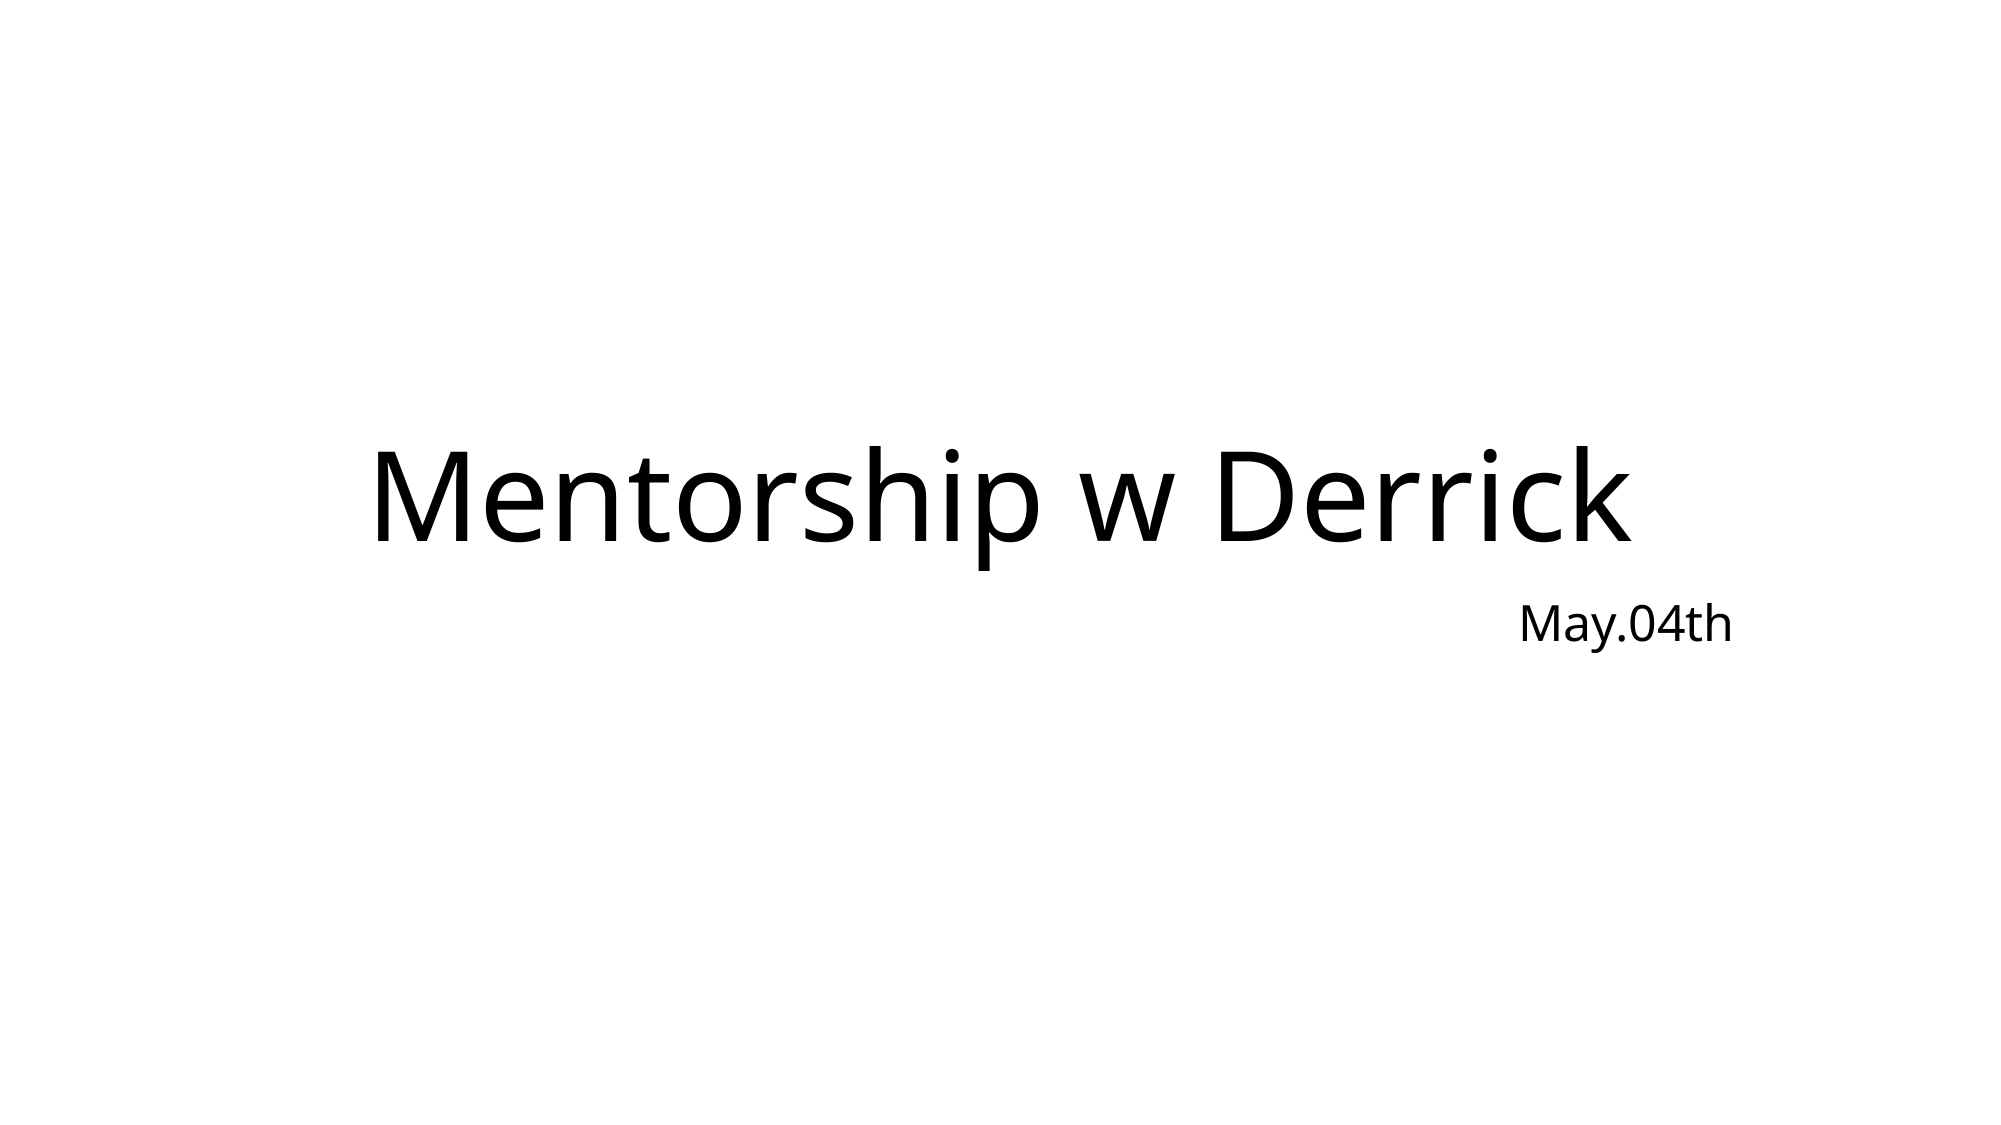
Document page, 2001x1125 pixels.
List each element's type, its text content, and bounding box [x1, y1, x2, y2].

subtitle May.04th [249, 590, 1750, 863]
title Mentorship w Derrick [249, 184, 1750, 576]
